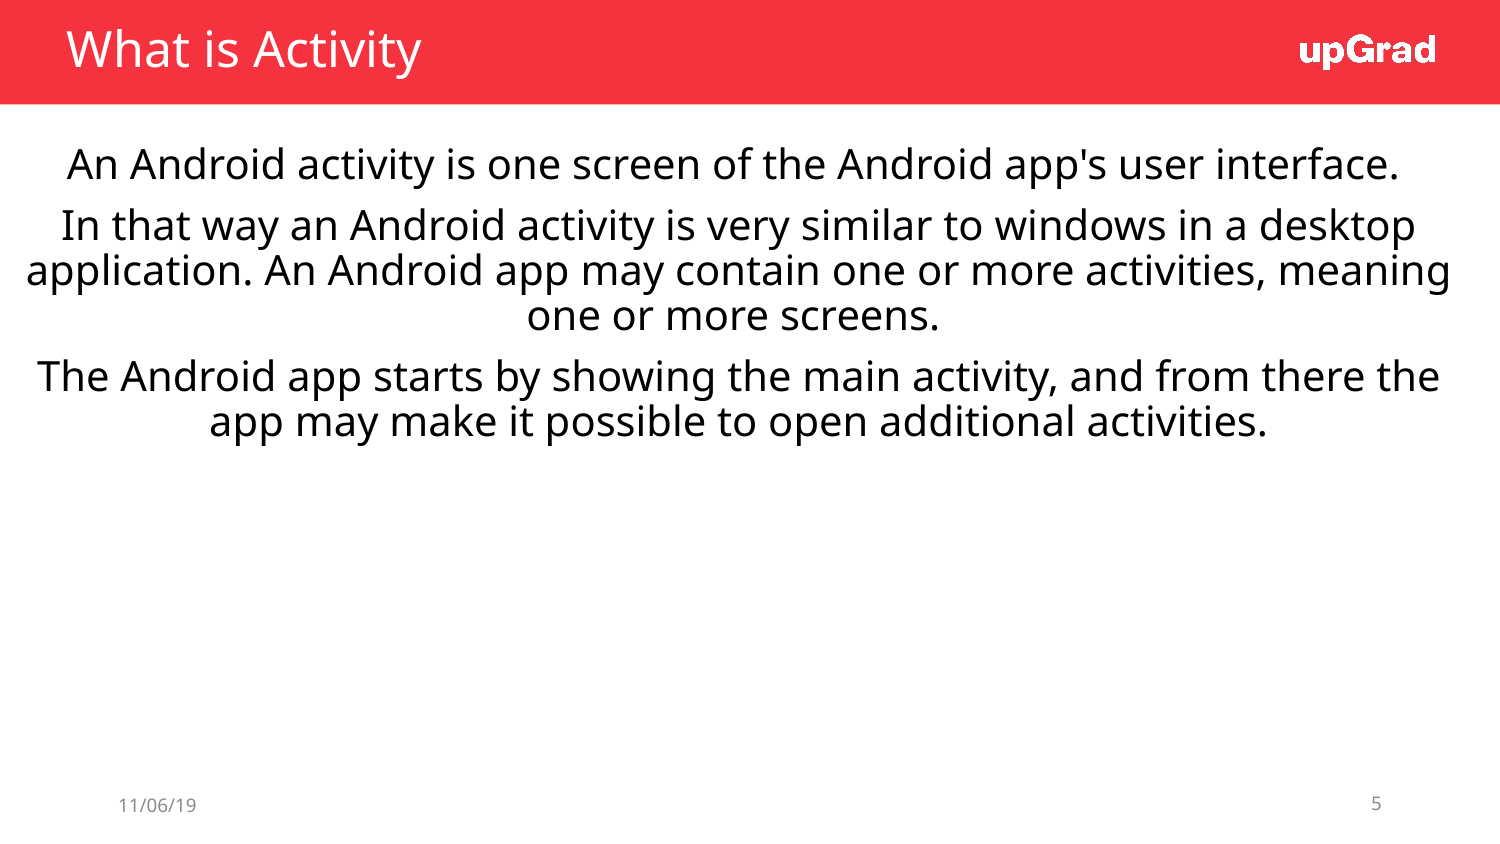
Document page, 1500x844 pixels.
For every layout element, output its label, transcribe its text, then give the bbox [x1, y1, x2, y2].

title What is Activity [51, 20, 665, 83]
picture [1300, 34, 1435, 70]
slide_number 5 [1059, 782, 1397, 827]
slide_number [103, 782, 441, 827]
list An Android activity is one screen of the Android app's user interface. In that way an Android activity is very similar to windows in a desktop application. An Android app may contain one or more activities, meaning one or more screens. The Android app starts by showing the main activity, and from there the app may make it possible to open additional activities. [8, 136, 1470, 727]
